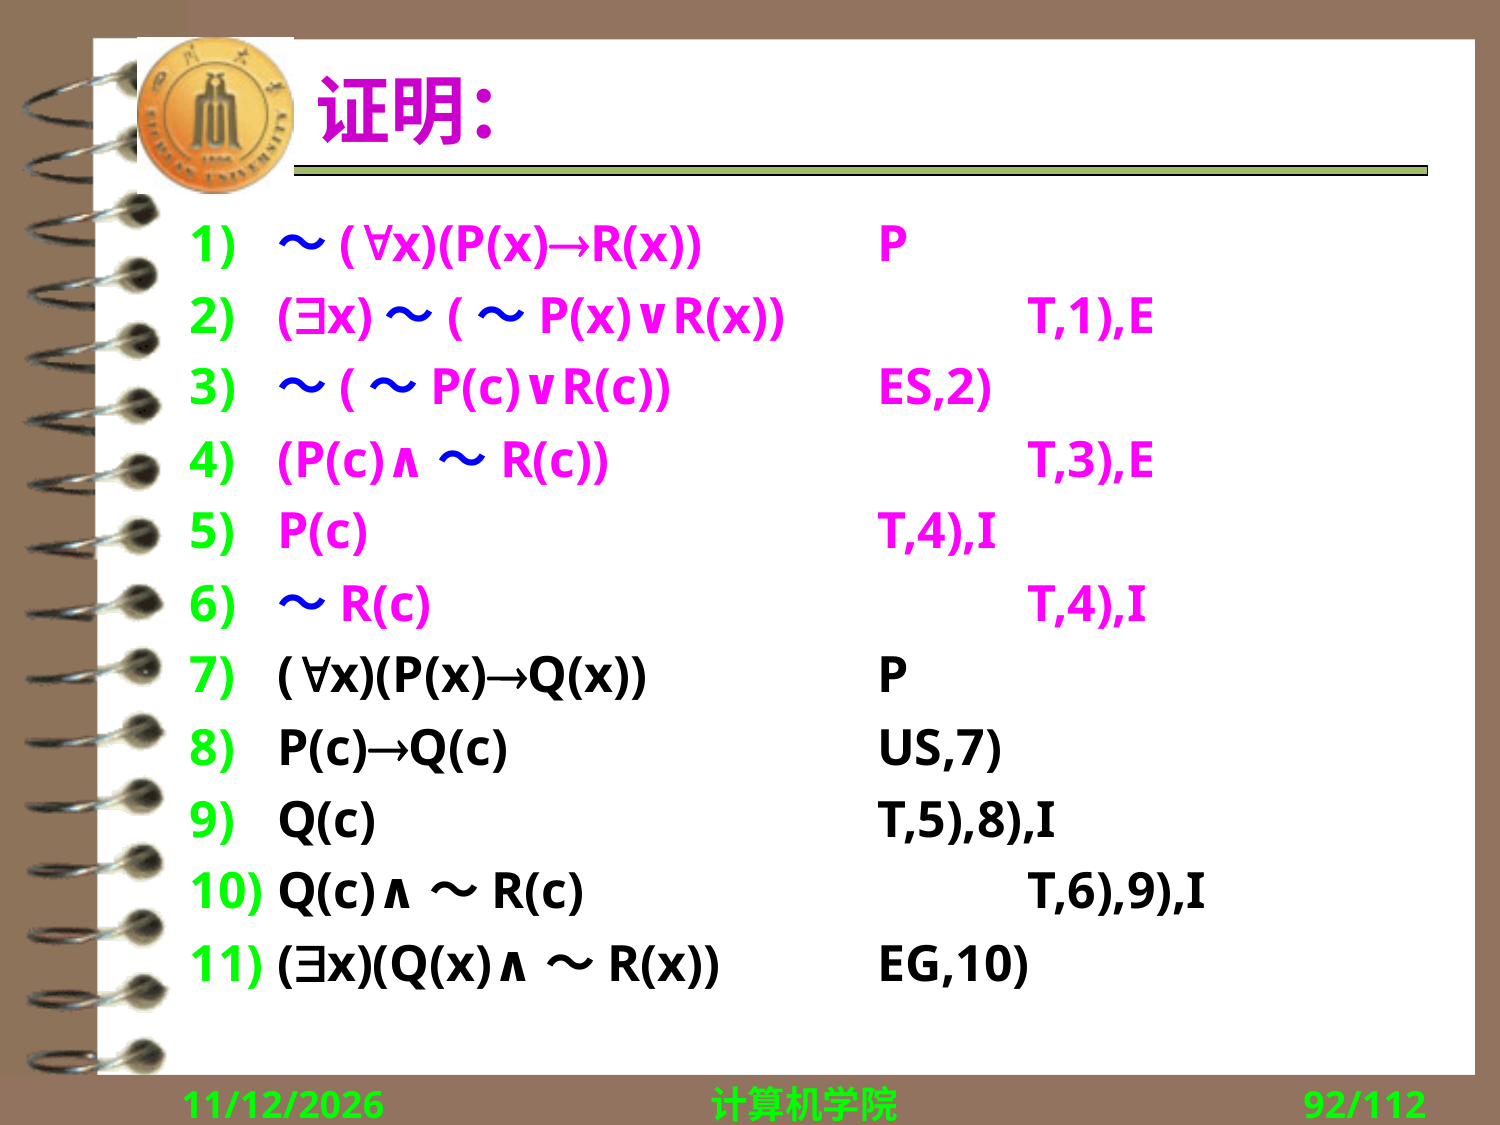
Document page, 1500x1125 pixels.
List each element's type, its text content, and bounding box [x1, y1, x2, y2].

picture [0, 0, 294, 1075]
title 证明： [300, 50, 1428, 168]
slide_number 92/112 [1128, 1073, 1442, 1100]
footer 计算机学院 [479, 1073, 1128, 1100]
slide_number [166, 1073, 479, 1100]
list ～(x)(P(x)R(x)) P (x)～(～P(x)∨R(x)) T,1),E ～(～P(c)∨R(c)) ES,2) (P(c)∧～R(c)) T,3),E P(c) T,4),I ～R(c) T,4),I (x)(P(x)Q(x)) P P(c)Q(c) US,7) Q(c) T,5),8),I Q(c)∧～R(c) T,6),9),I (x)(Q(x)∧～R(x)) EG,10) [174, 191, 1463, 998]
